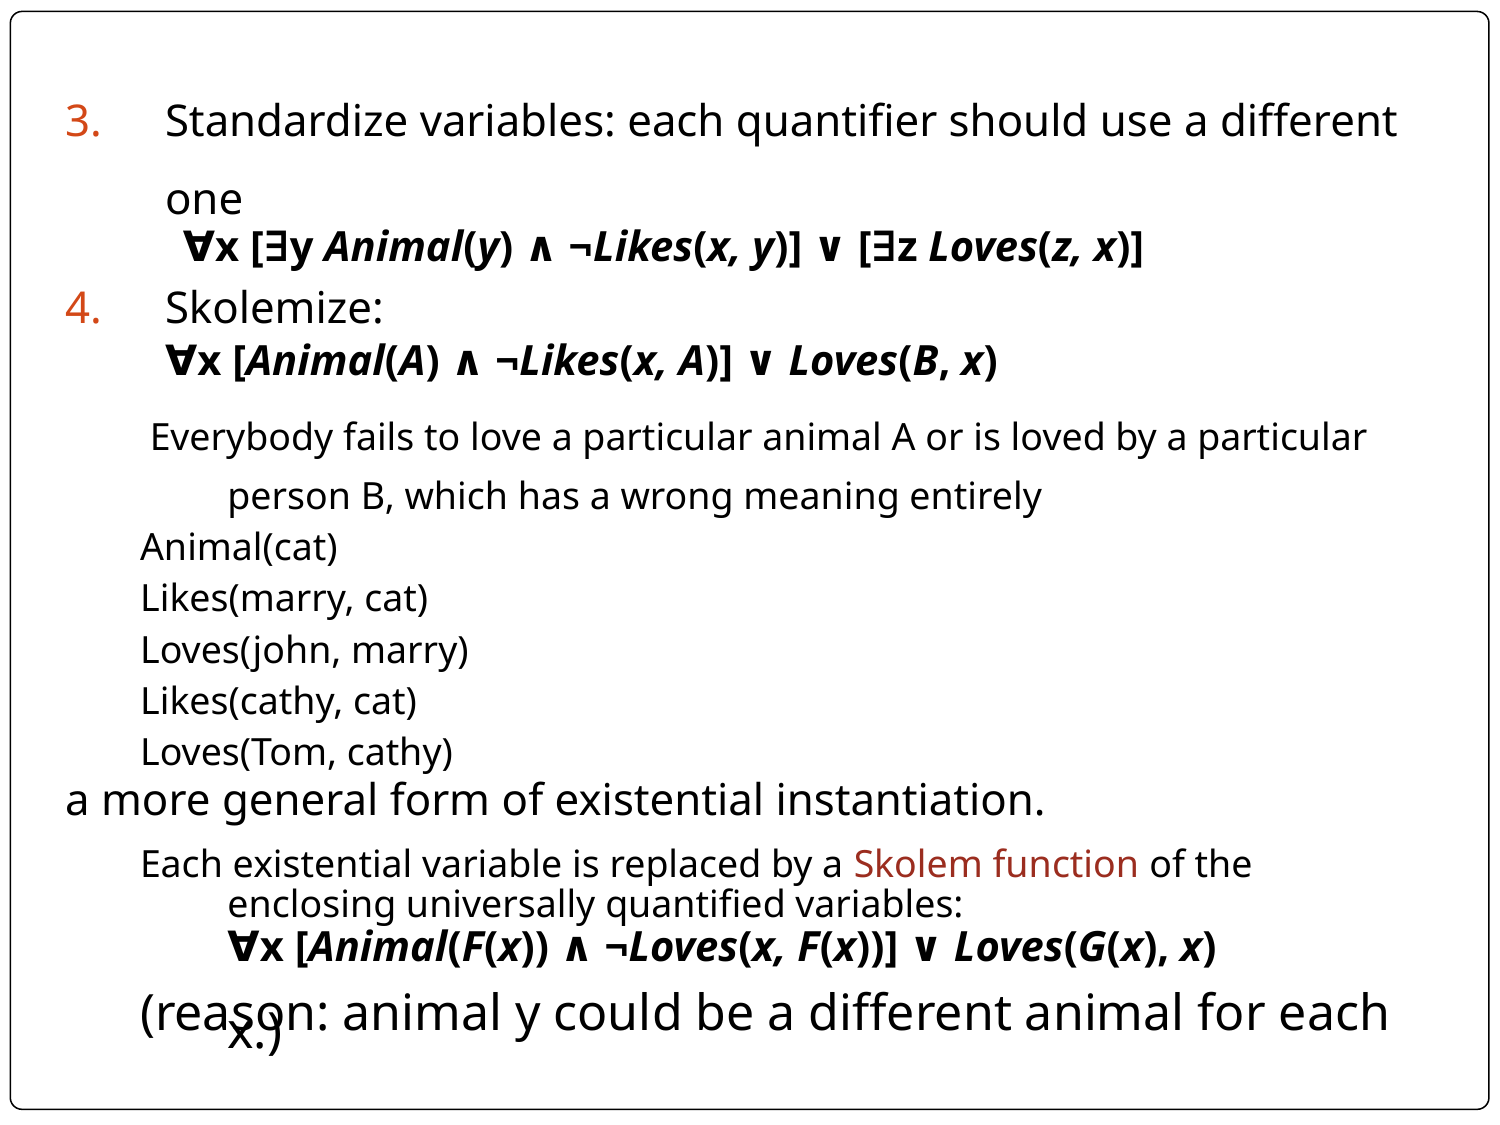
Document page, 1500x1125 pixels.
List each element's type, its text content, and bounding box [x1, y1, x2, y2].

list Standardize variables: each quantifier should use a different one ∀x [∃y Animal(y) ∧ ¬Likes(x, y)] ∨ [∃z Loves(z, x)] Skolemize: ∀x [Animal(A) ∧ ¬Likes(x, A)] ∨ Loves(B, x) Everybody fails to love a particular animal A or is loved by a particular person B, which has a wrong meaning entirely Animal(cat) Likes(marry, cat) Loves(john, marry) Likes(cathy, cat) Loves(Tom, cathy) a more general form of existential instantiation. Each existential variable is replaced by a Skolem function of the enclosing universally quantified variables: ∀x [Animal(F(x)) ∧ ¬Loves(x, F(x))] ∨ Loves(G(x), x) (reason: animal y could be a different animal for each x.) [50, 58, 1446, 1102]
